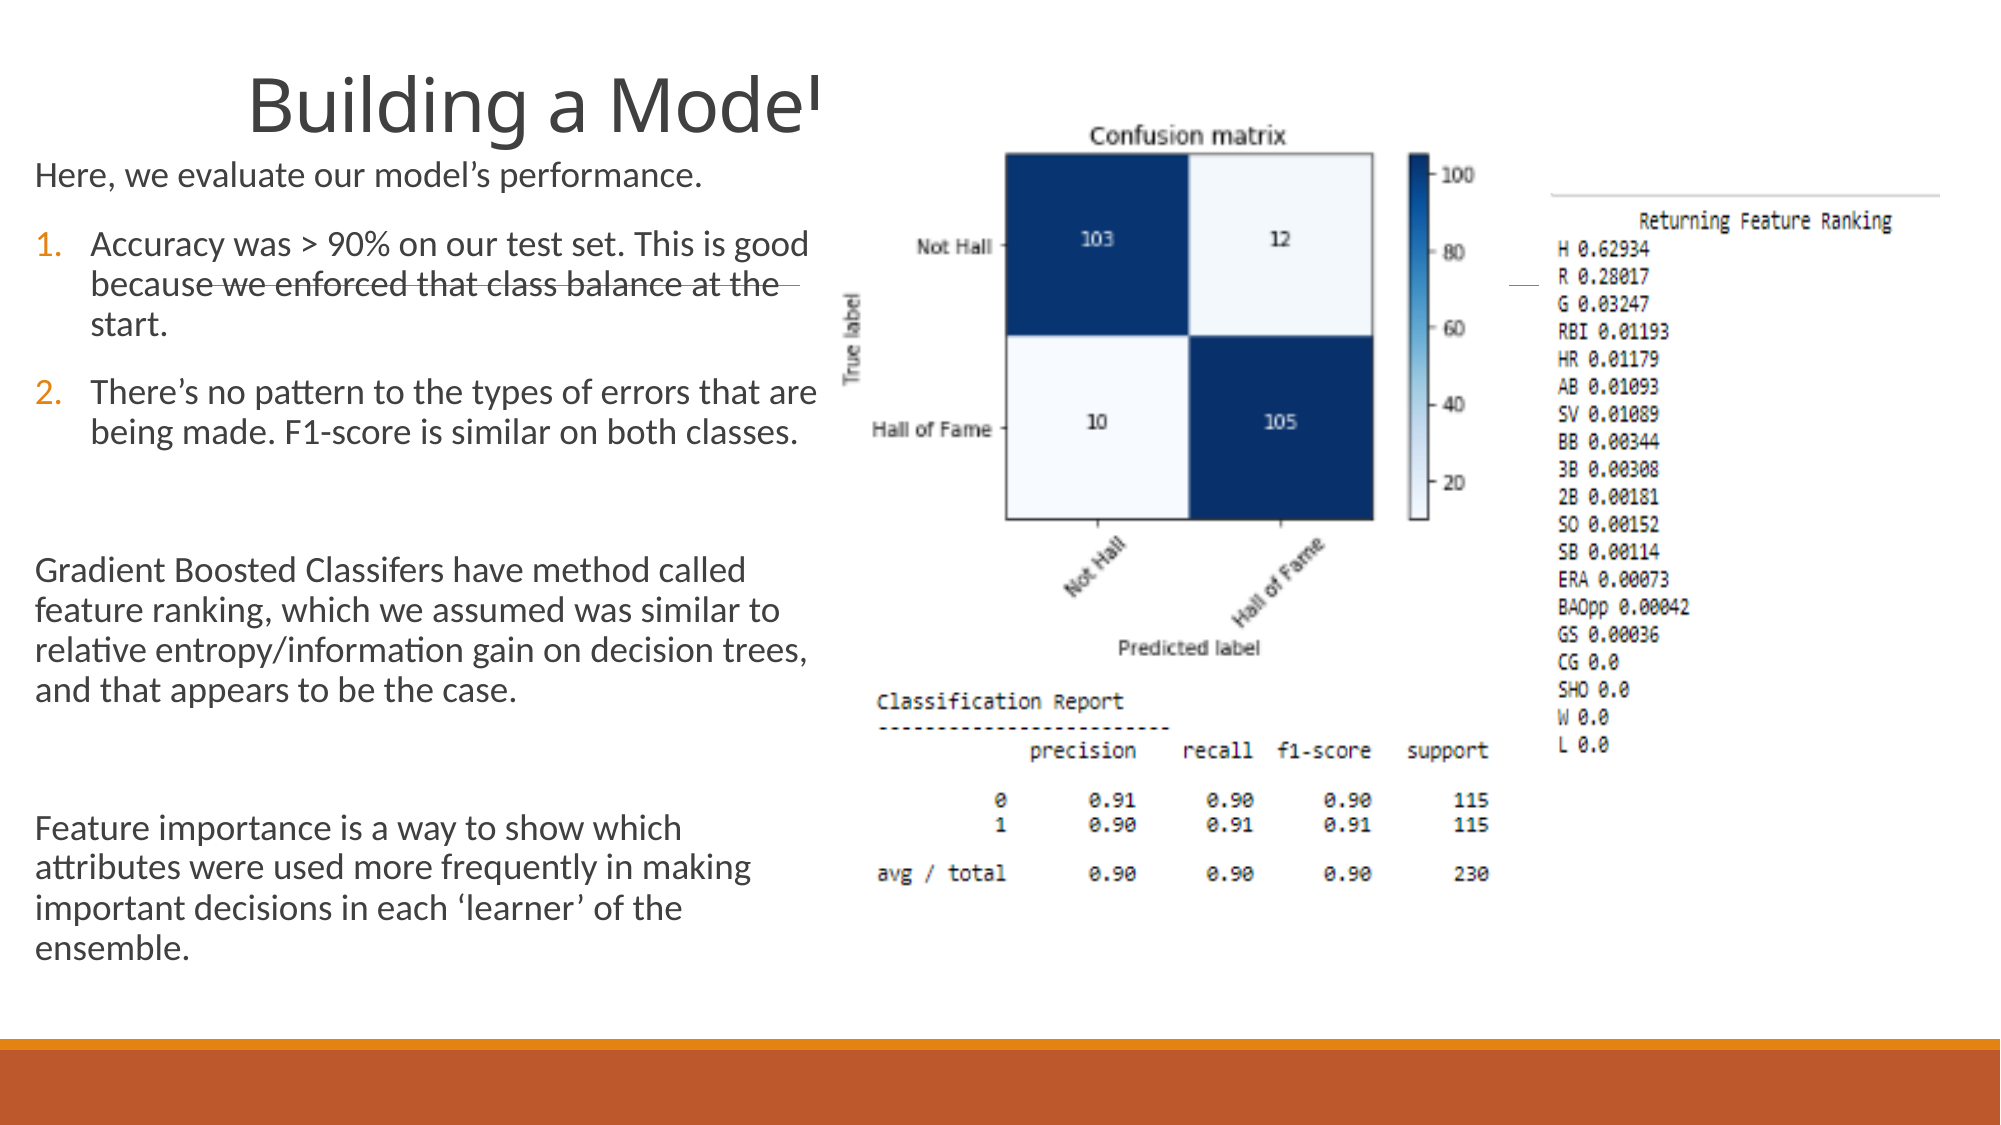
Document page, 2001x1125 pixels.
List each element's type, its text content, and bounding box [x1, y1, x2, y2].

title Building a Model [231, 47, 1830, 156]
picture [1539, 193, 1940, 776]
list Here, we evaluate our model’s performance. Accuracy was > 90% on our test set. This is good because we enforced that class balance at the start. There’s no pattern to the types of errors that are being made. F1-score is similar on both classes. Gradient Boosted Classifers have method called feature ranking, which we assumed was similar to relative entropy/information gain on decision trees, and that appears to be the case. Feature importance is a way to show which attributes were used more frequently in making important decisions in each ‘learner’ of the ensemble. [34, 147, 830, 977]
picture [799, 110, 1510, 907]
